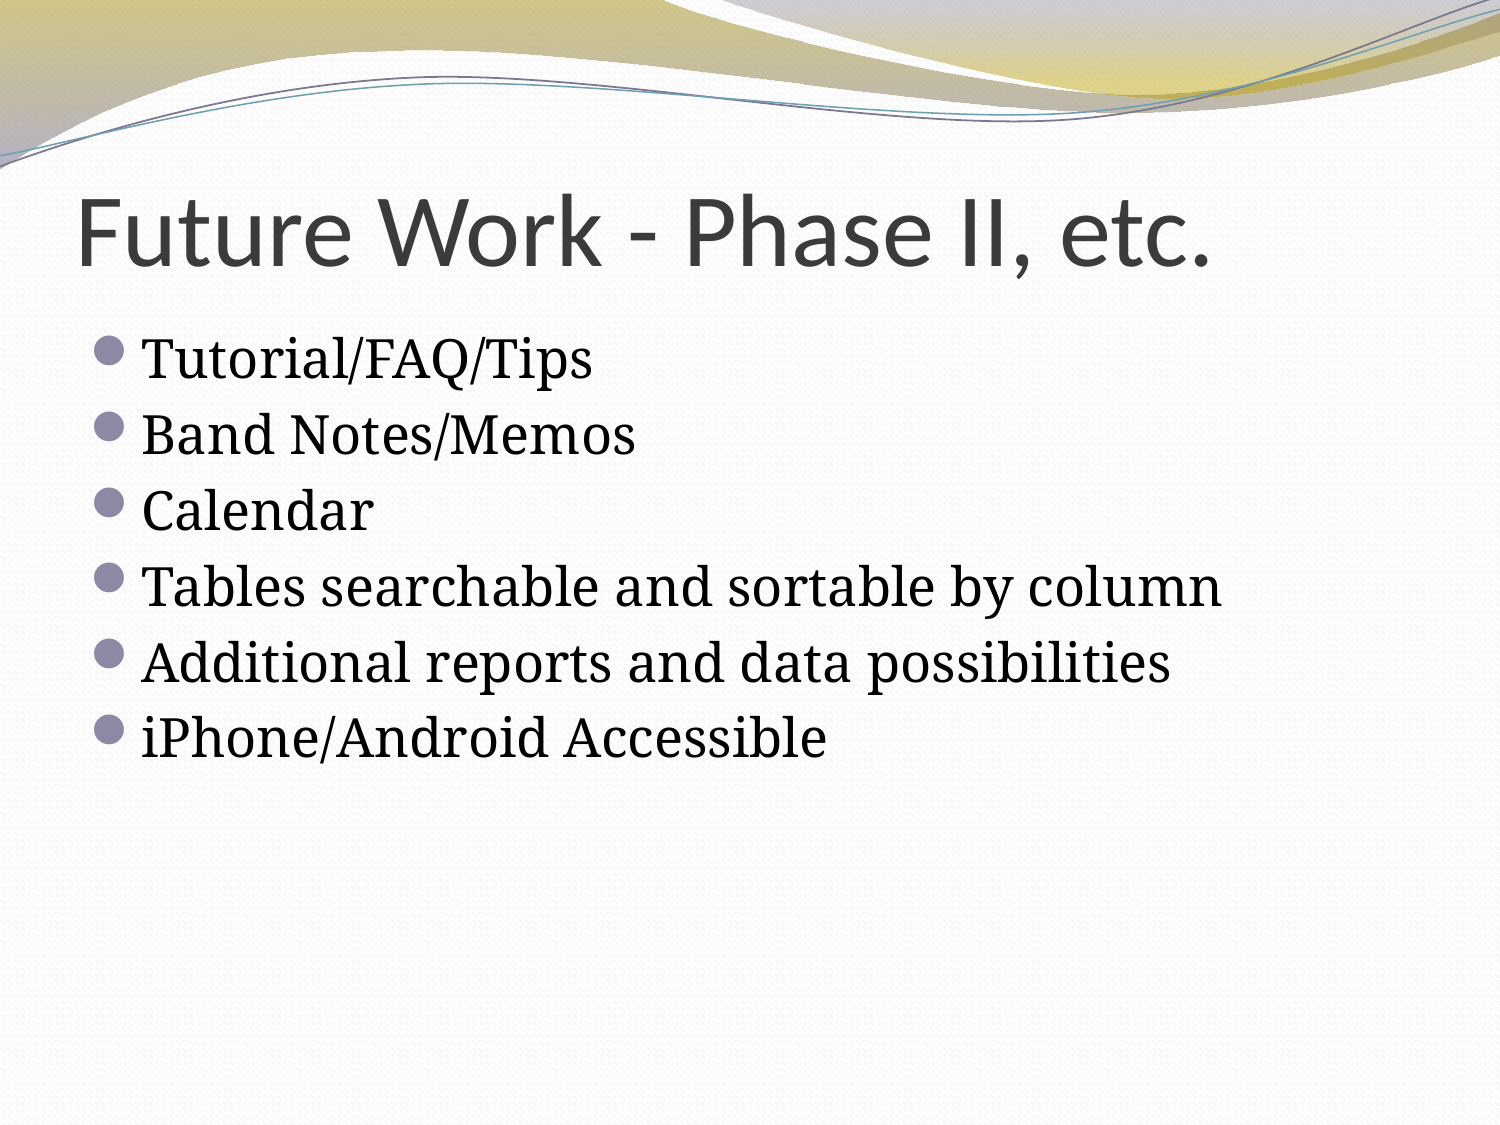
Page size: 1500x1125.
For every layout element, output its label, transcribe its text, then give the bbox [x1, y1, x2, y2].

title Future Work - Phase II, etc. [75, 99, 1425, 288]
list Tutorial/FAQ/Tips Band Notes/Memos Calendar Tables searchable and sortable by column Additional reports and data possibilities iPhone/Android Accessible [75, 317, 1425, 1038]
